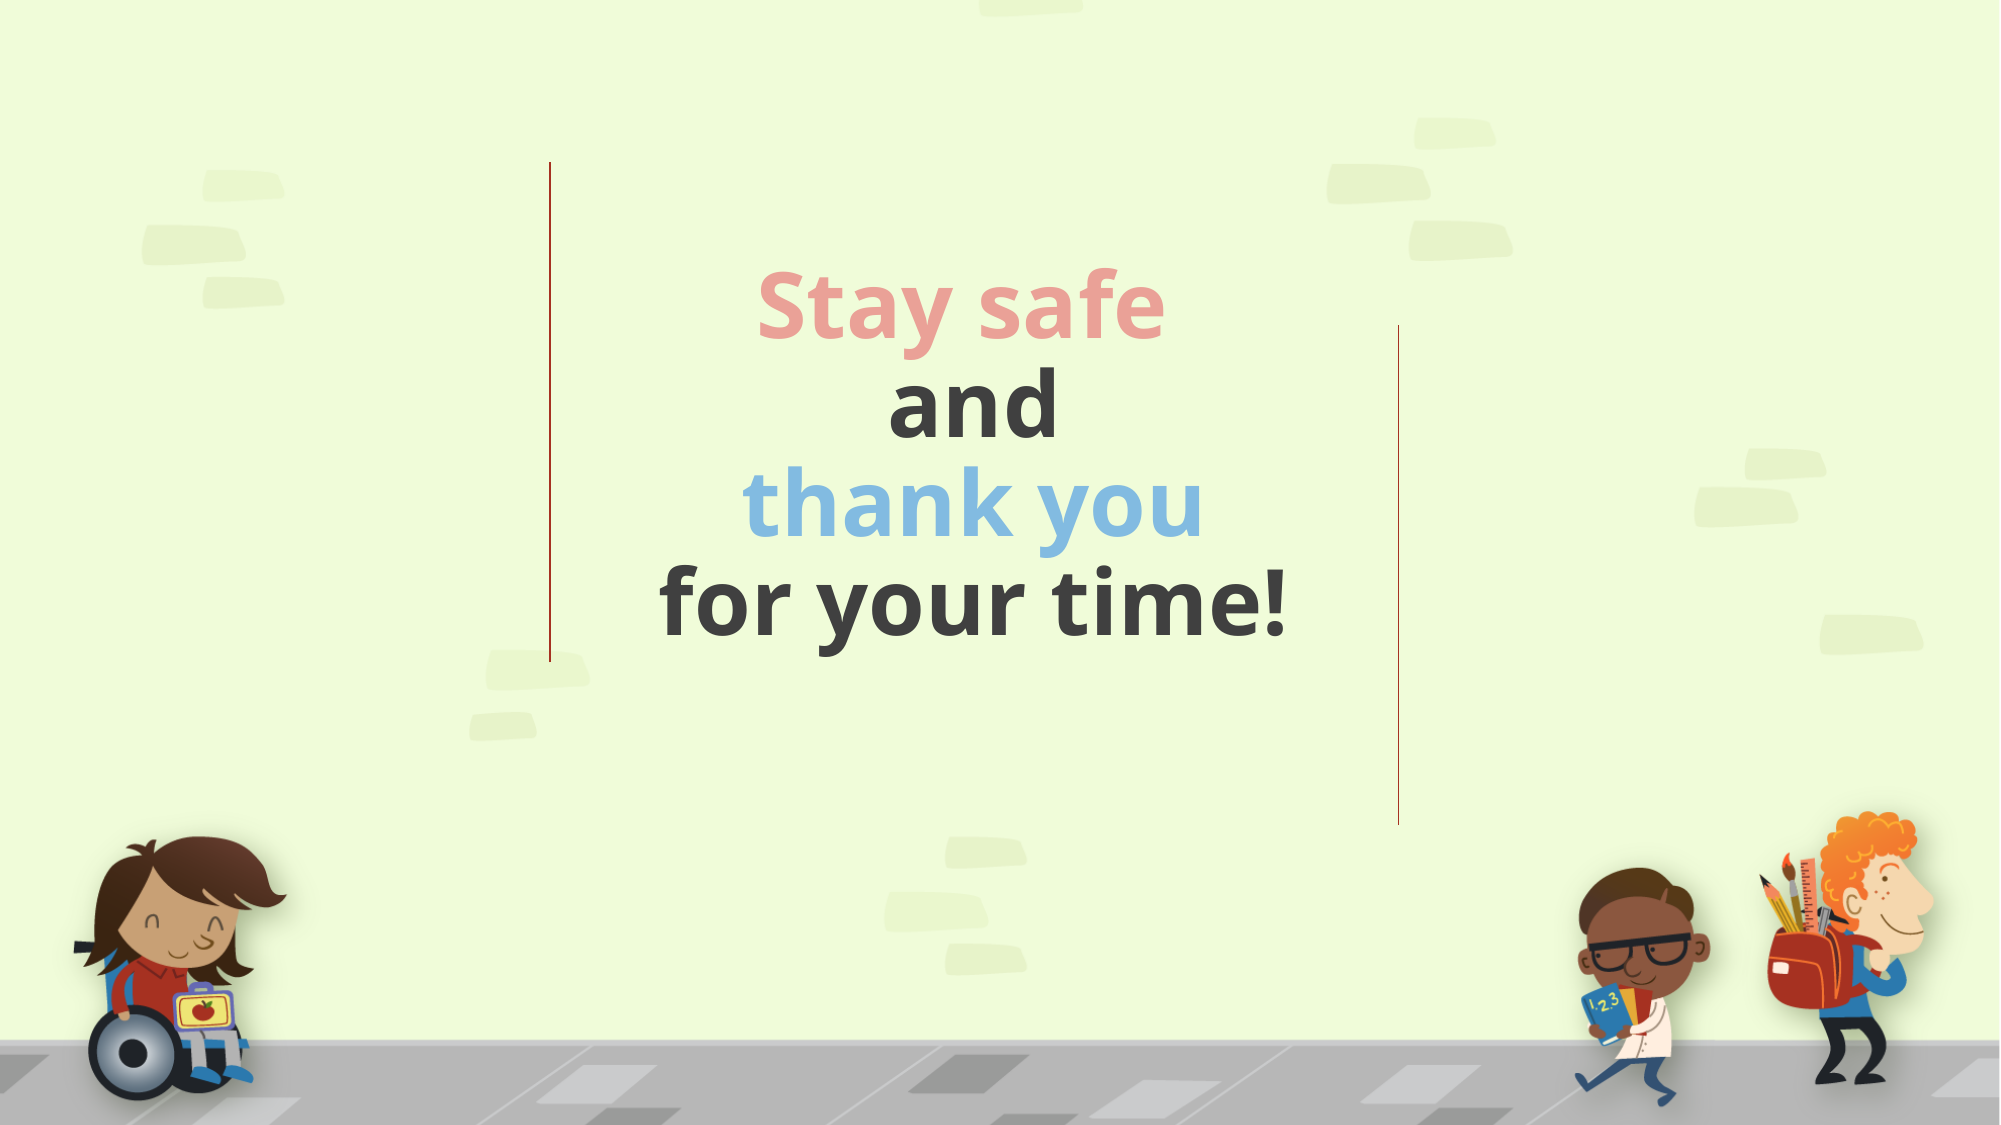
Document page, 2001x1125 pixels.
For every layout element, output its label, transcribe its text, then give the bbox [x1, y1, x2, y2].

picture [0, 0, 2000, 1125]
title Stay safe and thank you for your time! [568, 237, 1381, 663]
